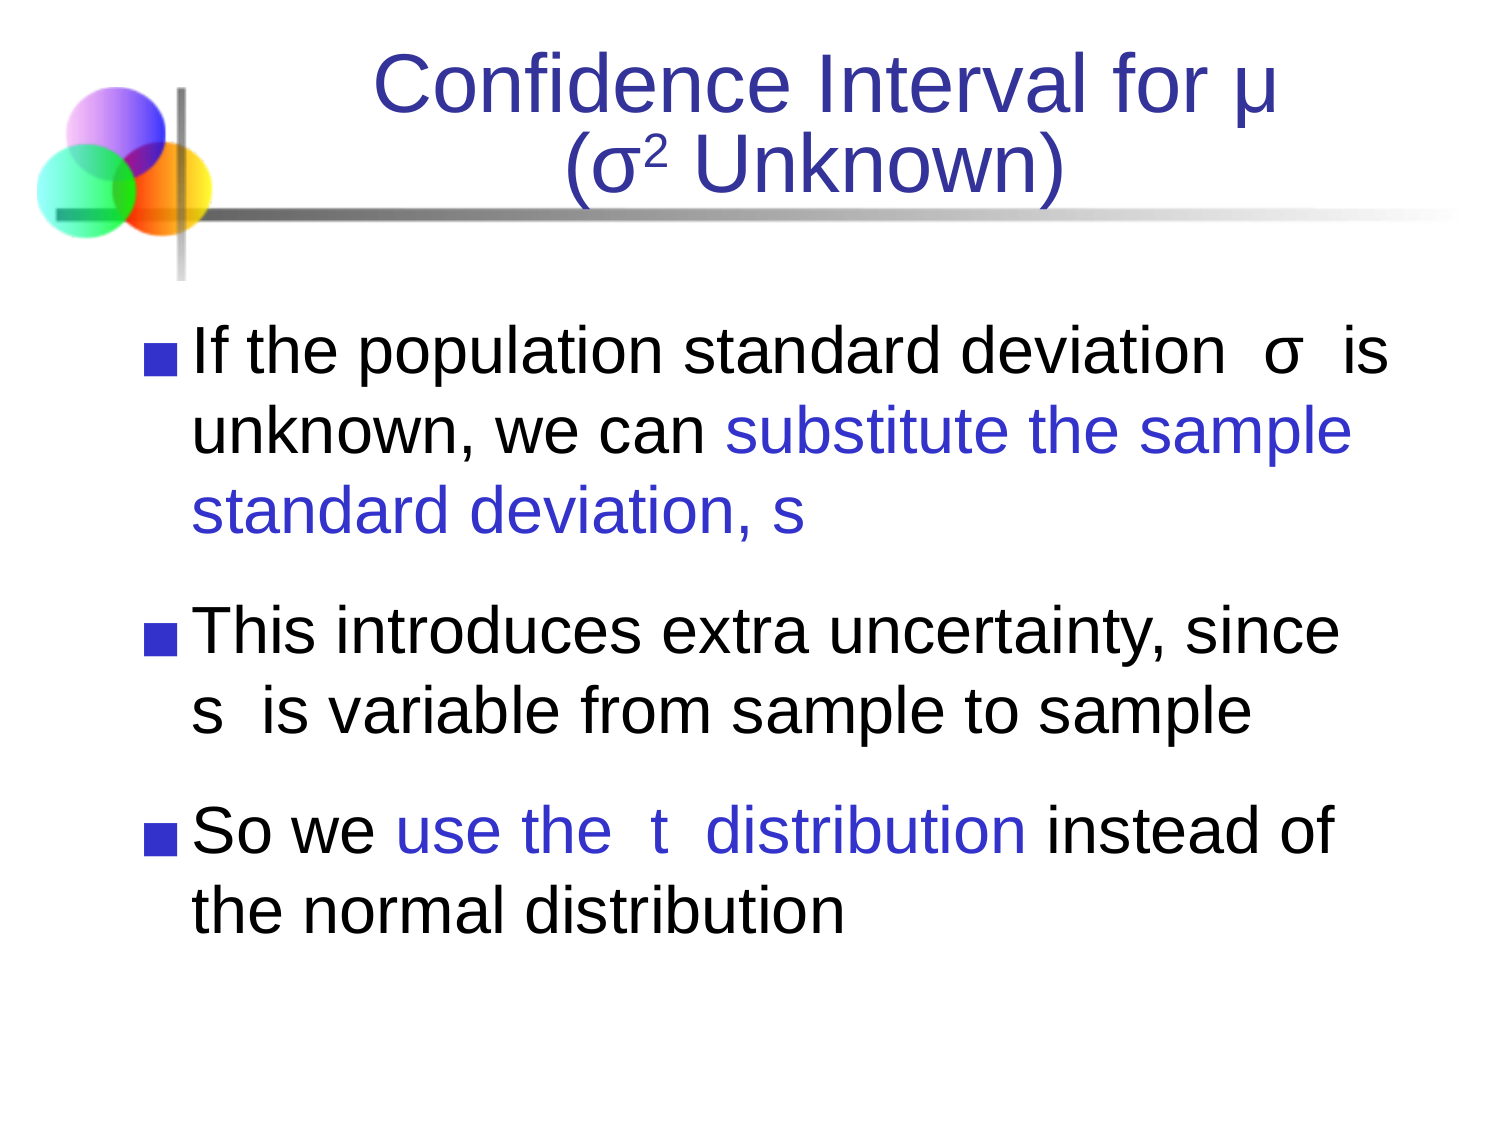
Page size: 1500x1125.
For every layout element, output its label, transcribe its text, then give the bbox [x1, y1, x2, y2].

list If the population standard deviation σ is unknown, we can substitute the sample standard deviation, s This introduces extra uncertainty, since s is variable from sample to sample So we use the t distribution instead of the normal distribution [125, 299, 1422, 1038]
picture [37, 87, 1463, 281]
title Confidence Interval for μ (σ2 Unknown) [187, 28, 1466, 216]
